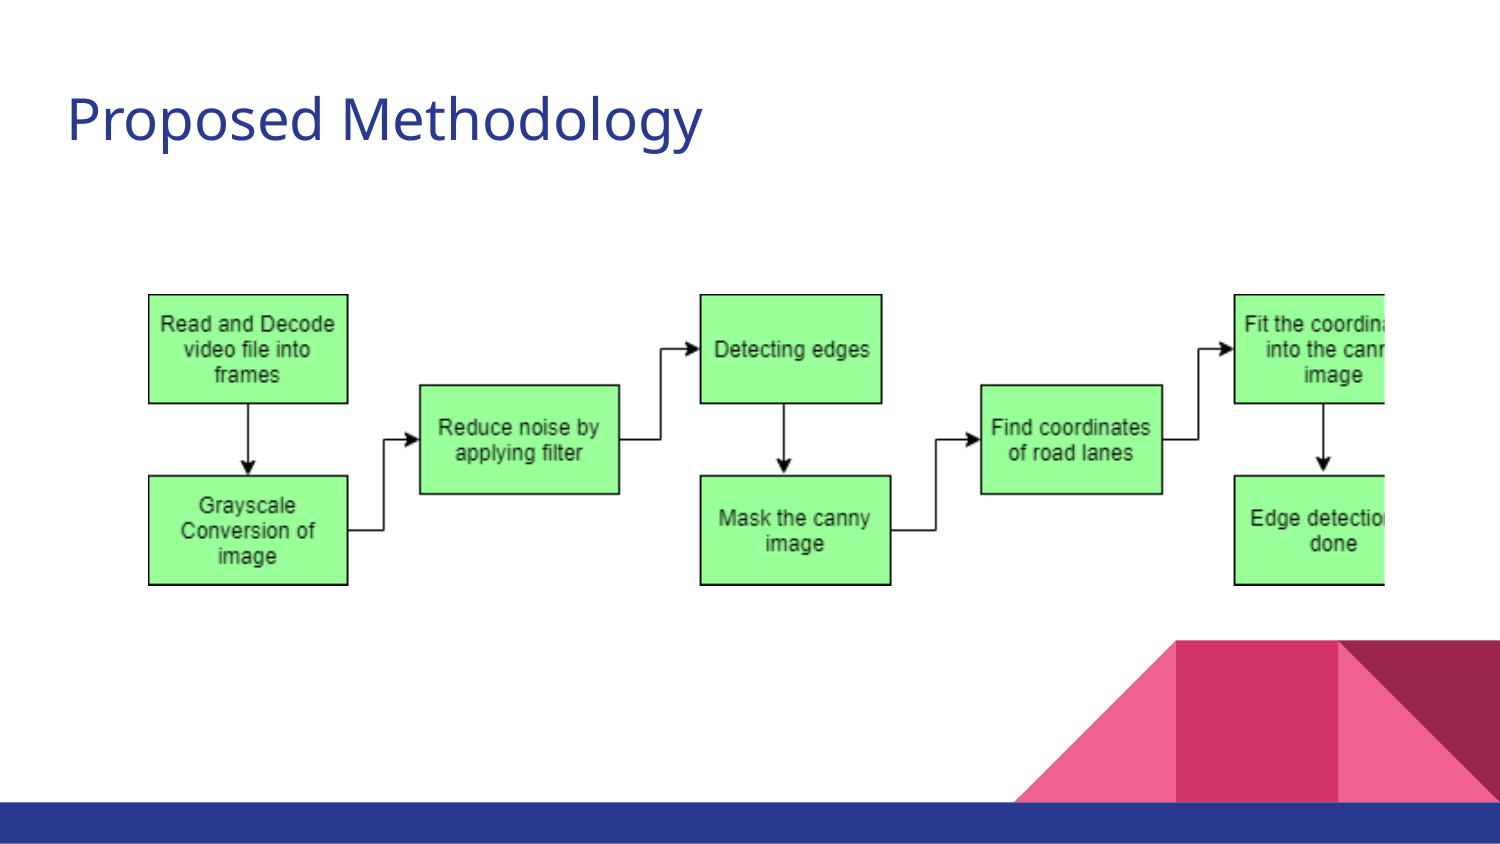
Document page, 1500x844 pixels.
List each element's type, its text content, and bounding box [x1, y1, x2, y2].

title Proposed Methodology [51, 67, 1449, 167]
picture [98, 294, 1385, 586]
